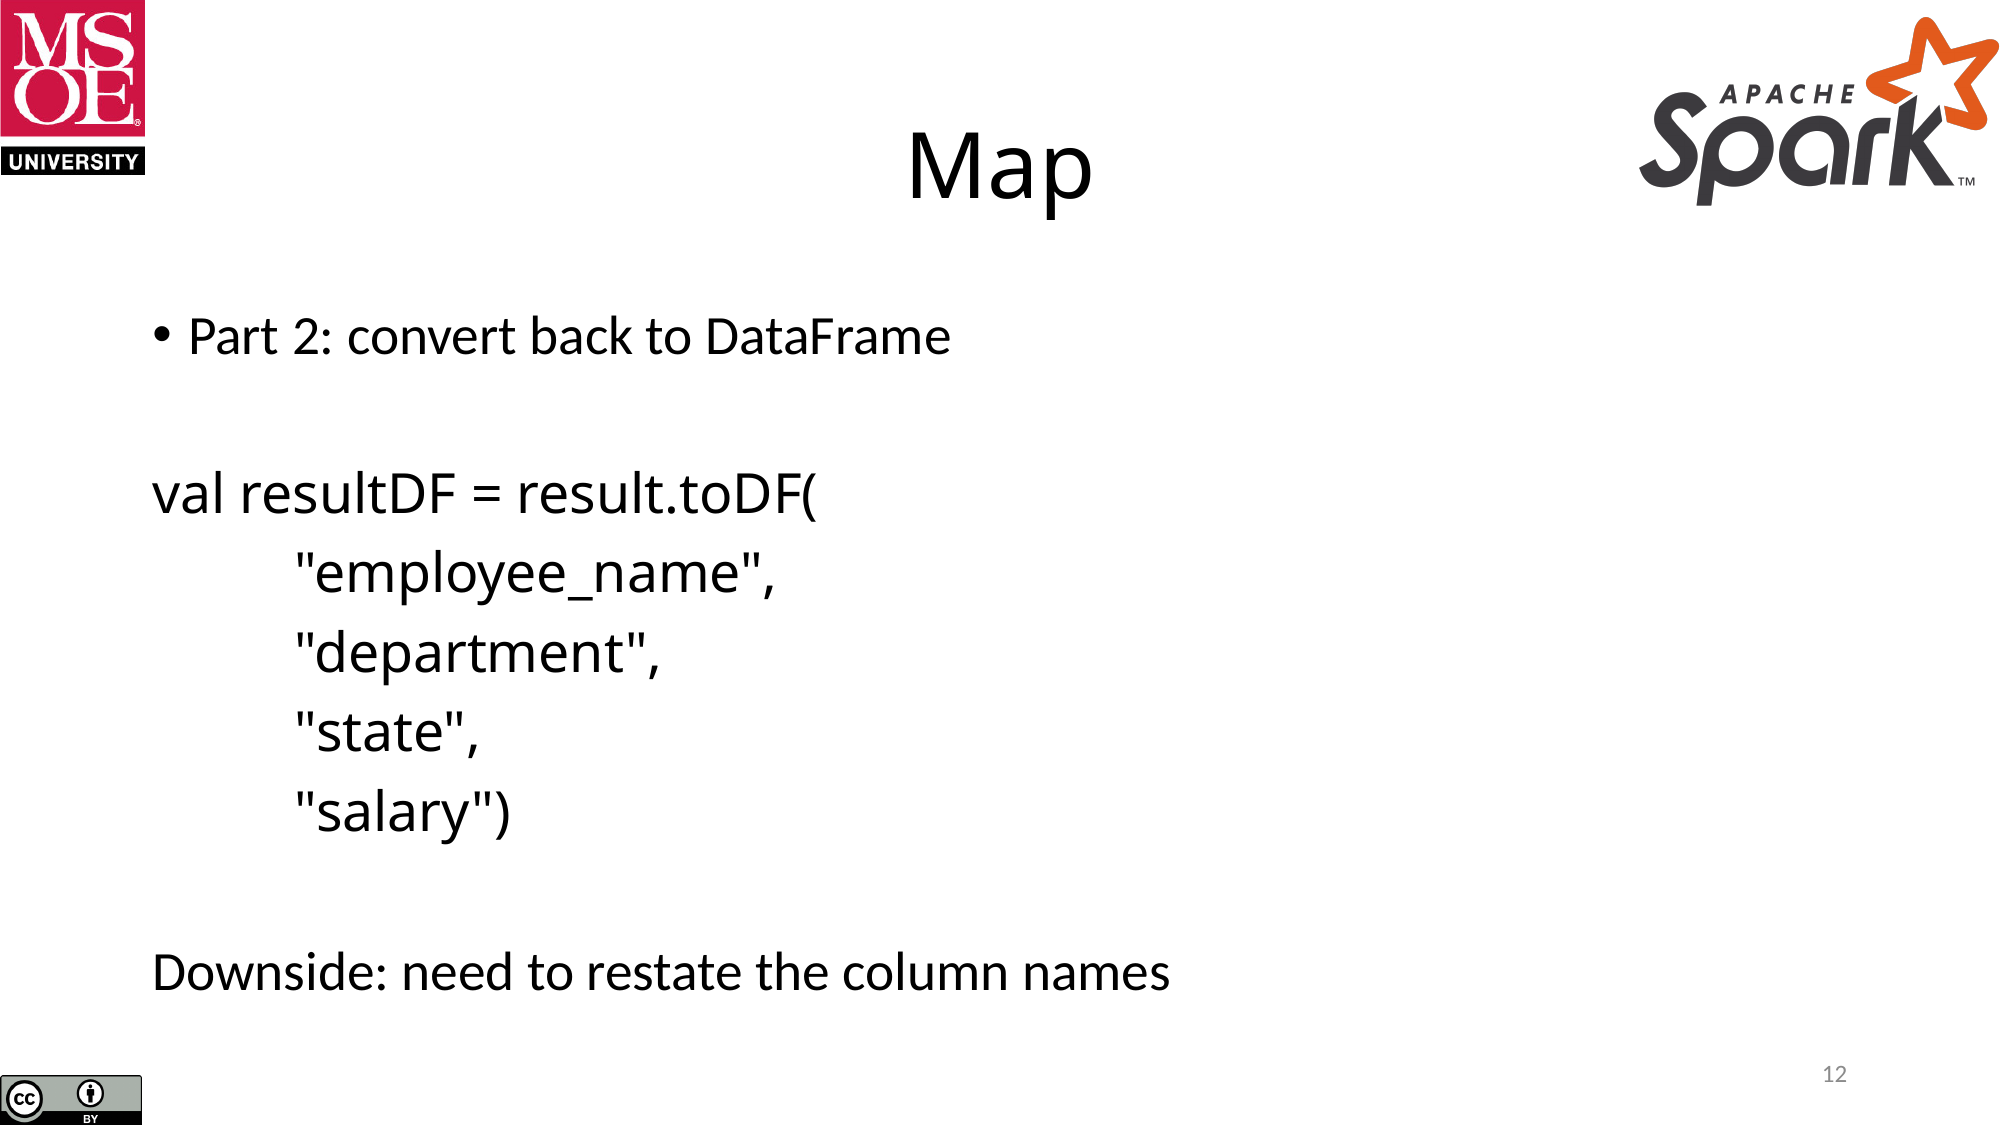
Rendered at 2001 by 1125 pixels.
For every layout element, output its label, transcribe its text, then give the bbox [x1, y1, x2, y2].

slide_number 12 [1412, 1042, 1863, 1103]
picture [0, 0, 145, 175]
picture [1638, 17, 2000, 206]
list Part 2: convert back to DataFrame val resultDF = result.toDF( "employee_name", "department", "state", "salary") Downside: need to restate the column names [137, 299, 1863, 1014]
picture [0, 1075, 142, 1125]
title Map [137, 59, 1863, 278]
